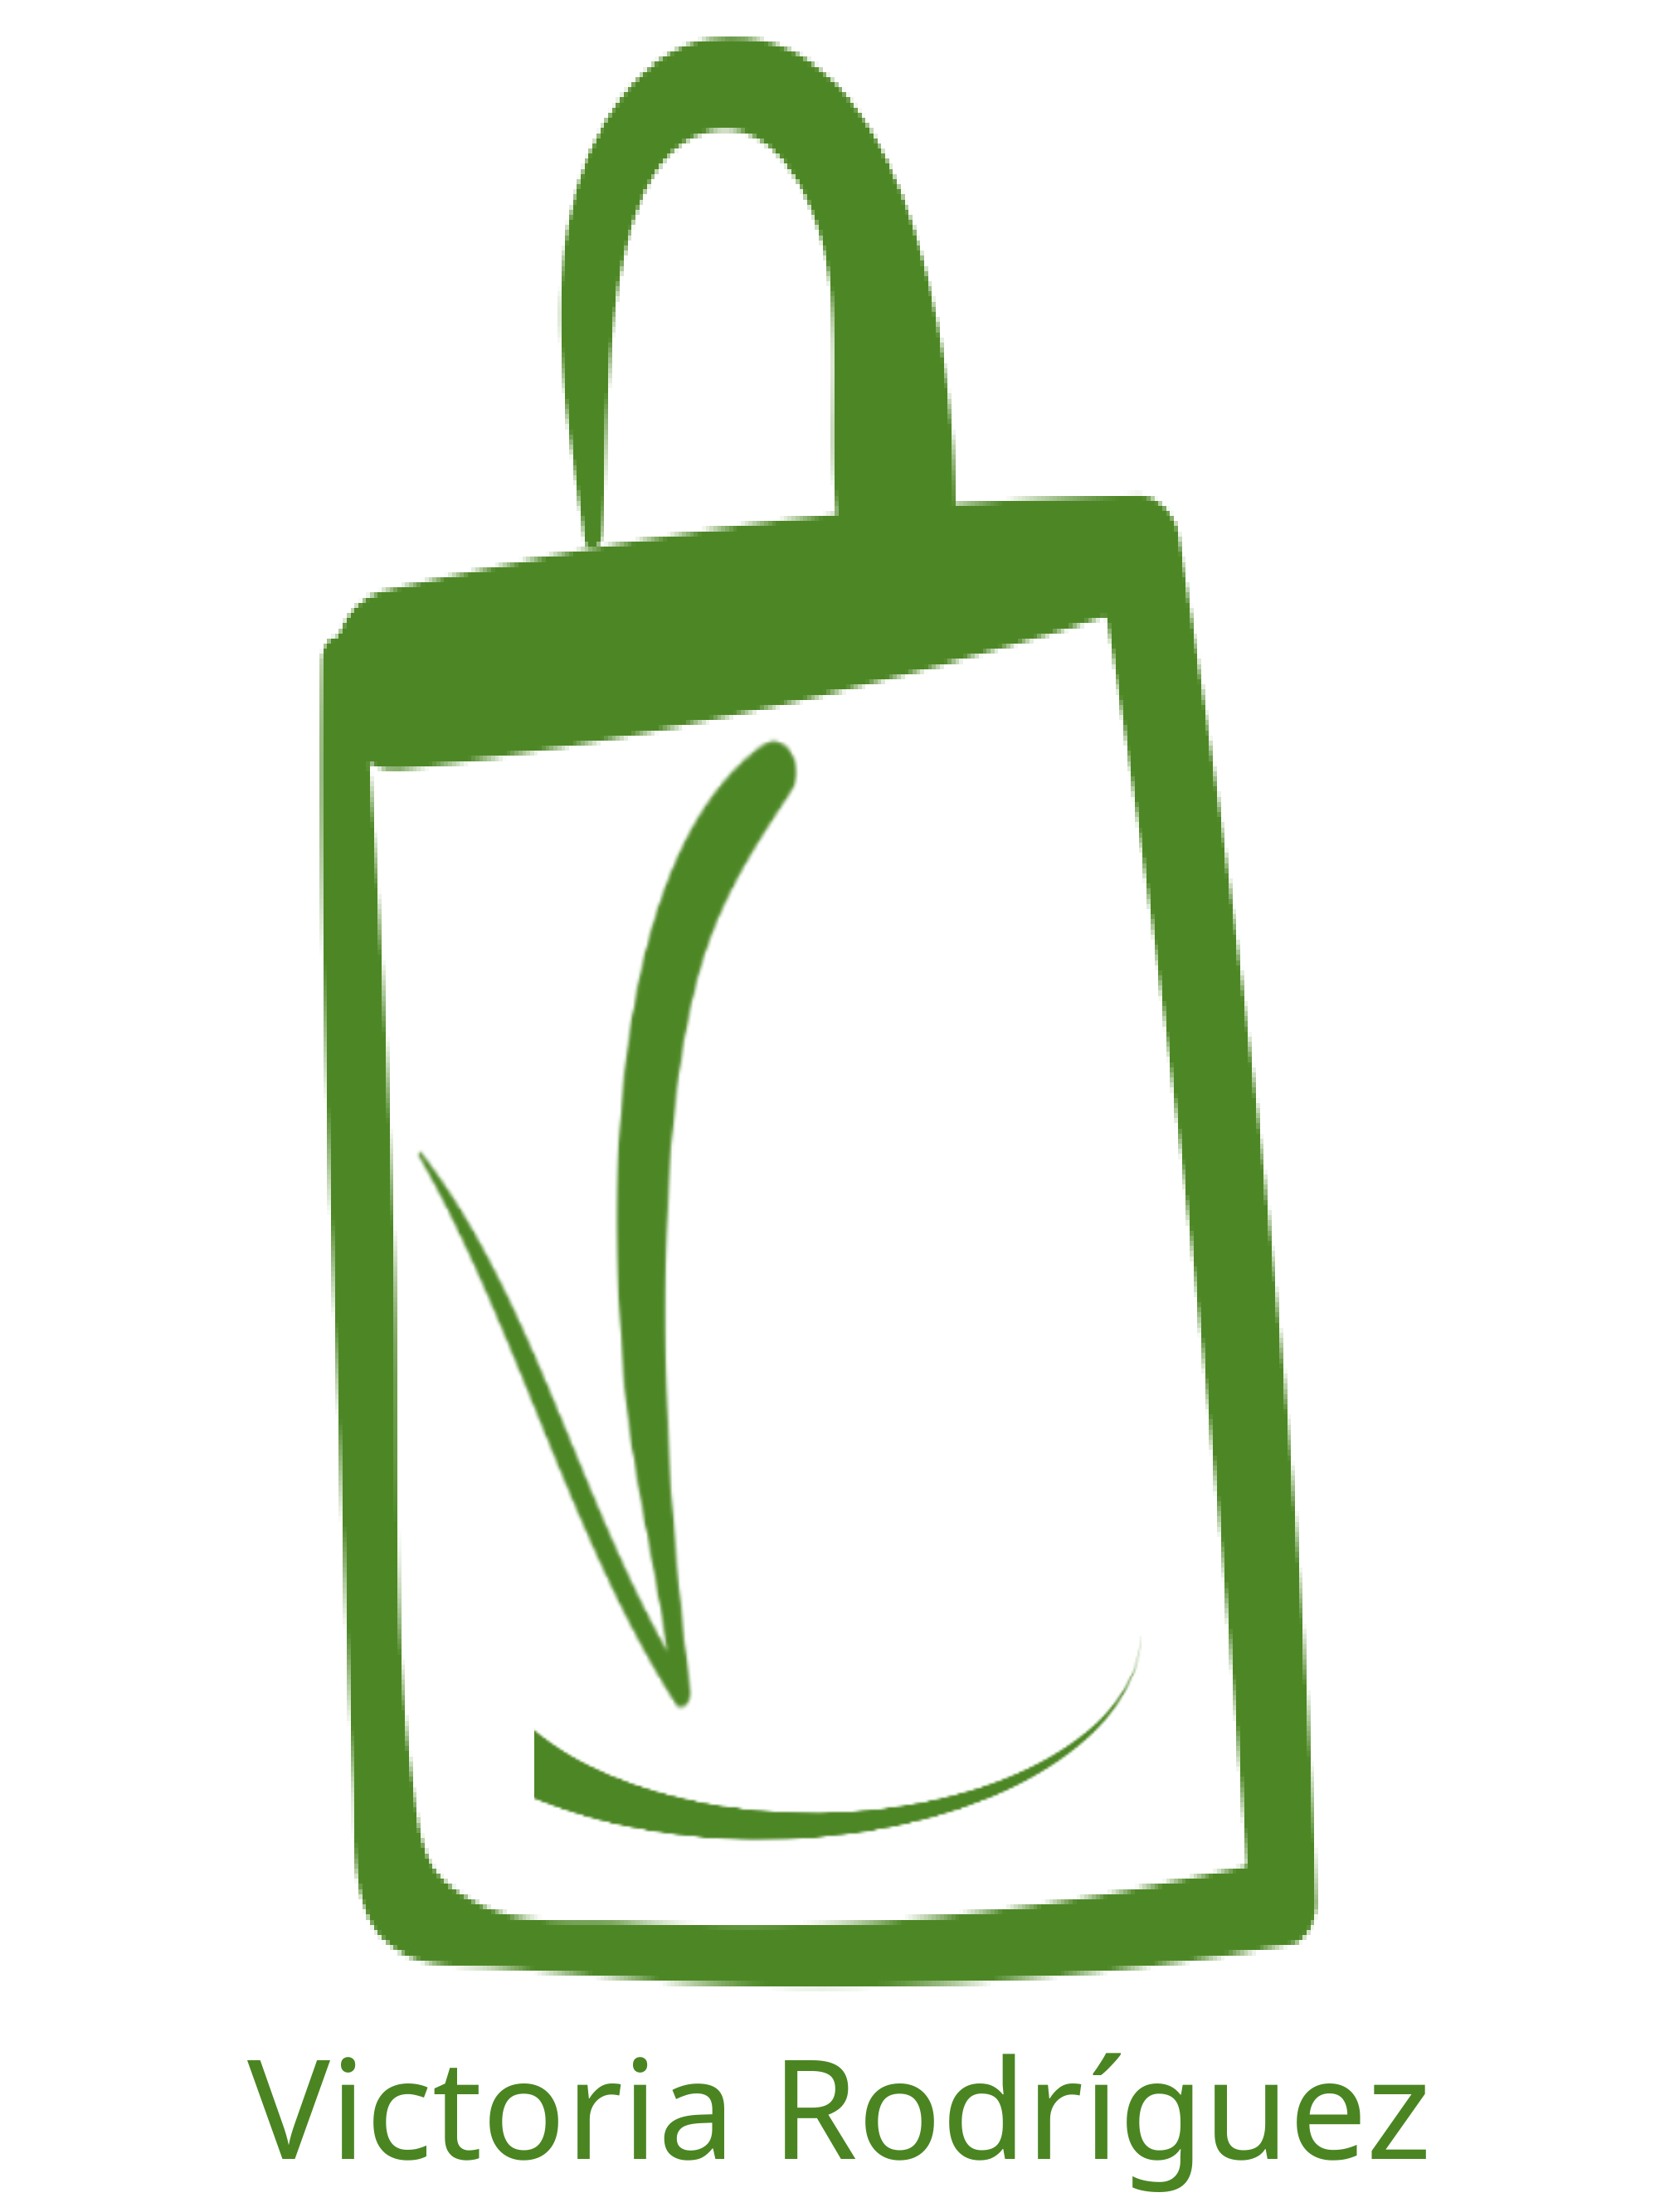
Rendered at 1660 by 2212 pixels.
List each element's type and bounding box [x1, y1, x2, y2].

text_box [151, 29, 1530, 2195]
